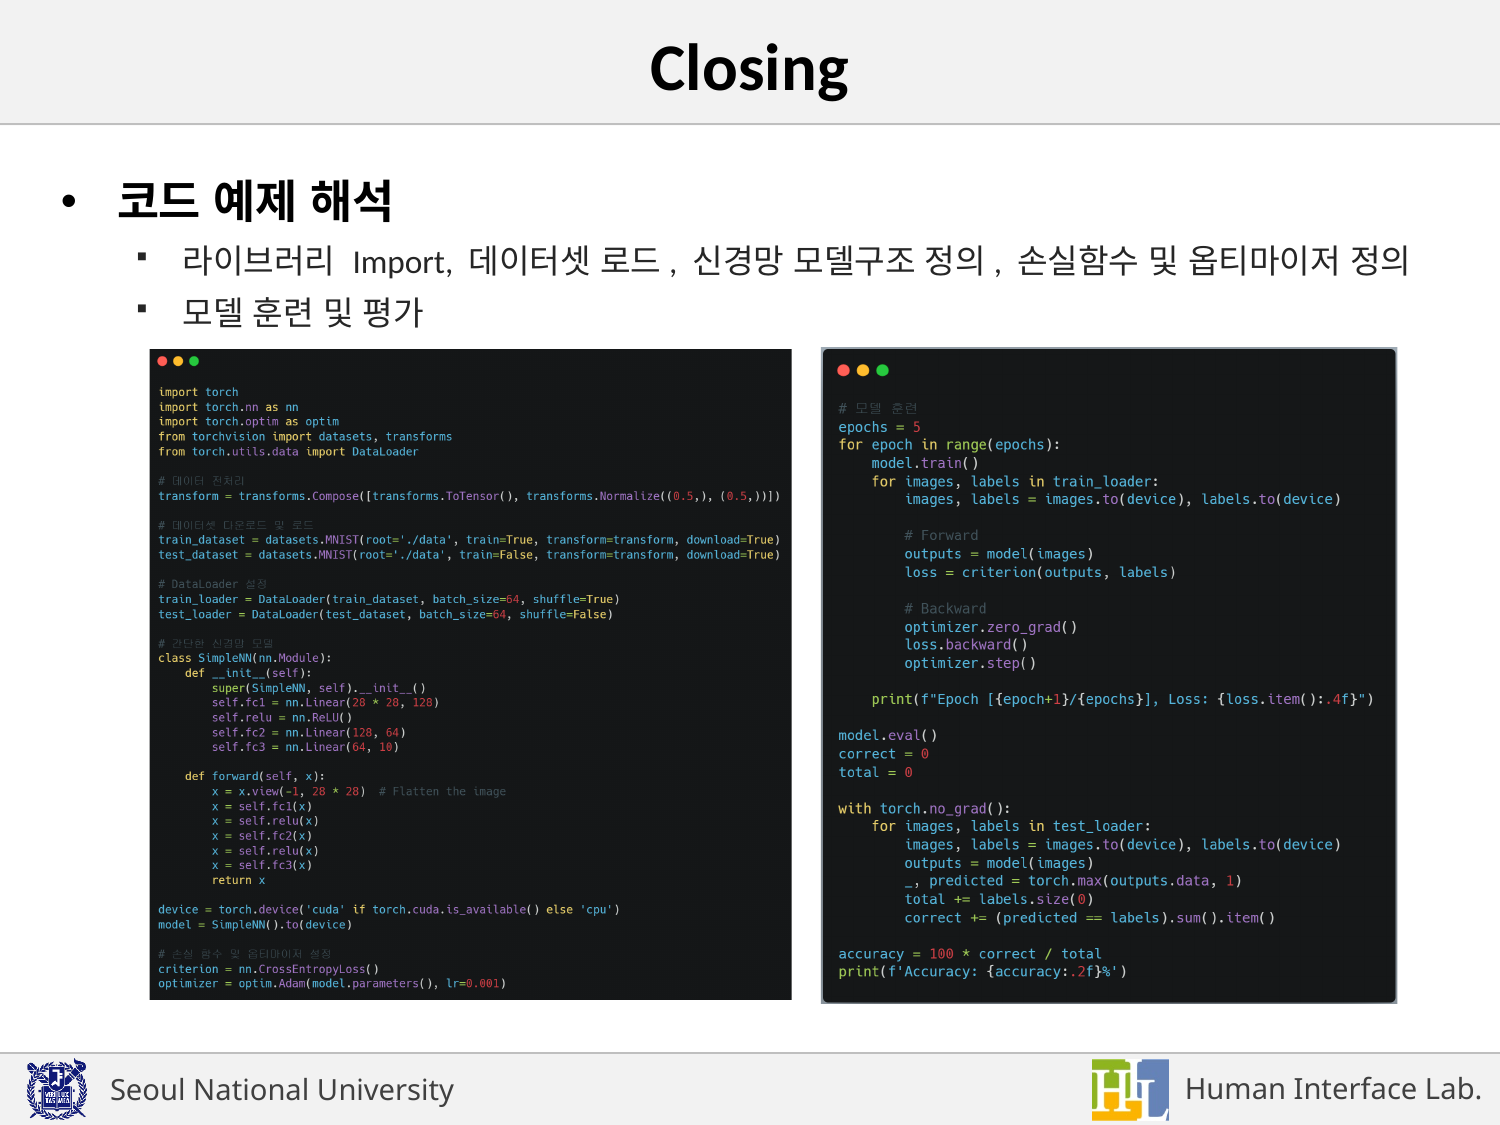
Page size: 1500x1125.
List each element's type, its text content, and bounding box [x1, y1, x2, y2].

title Closing [75, 13, 1425, 114]
picture [25, 1058, 88, 1120]
picture [149, 349, 792, 1000]
picture [820, 346, 1398, 1004]
picture [1092, 1059, 1169, 1121]
list 코드 예제 해석 라이브러리 Import, 데이터셋 로드, 신경망 모델구조 정의, 손실함수 및 옵티마이저 정의 모델 훈련 및 평가 [45, 157, 1471, 539]
